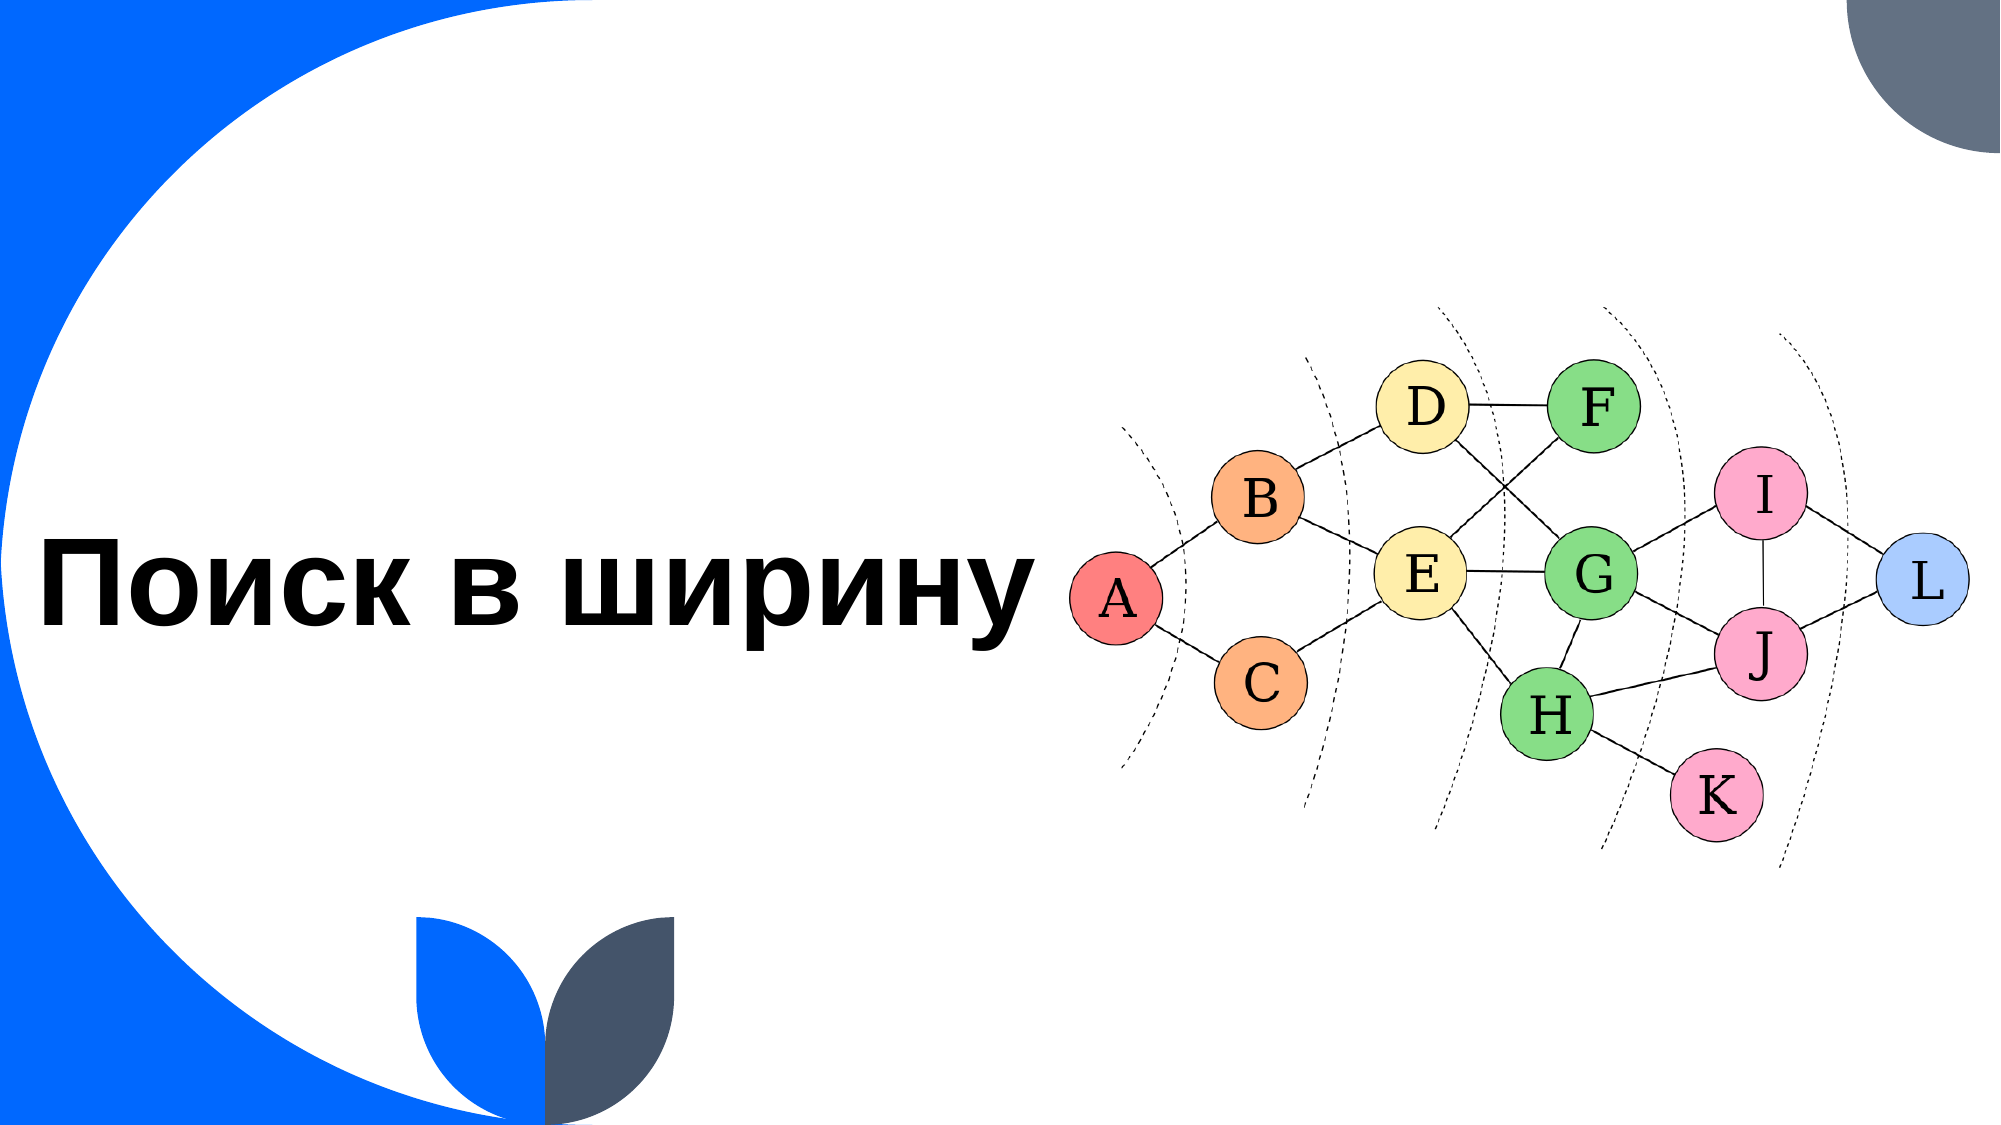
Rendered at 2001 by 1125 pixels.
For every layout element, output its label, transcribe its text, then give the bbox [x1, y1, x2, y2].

picture [924, 279, 2000, 900]
title Поиск в ширину [21, 252, 1098, 928]
